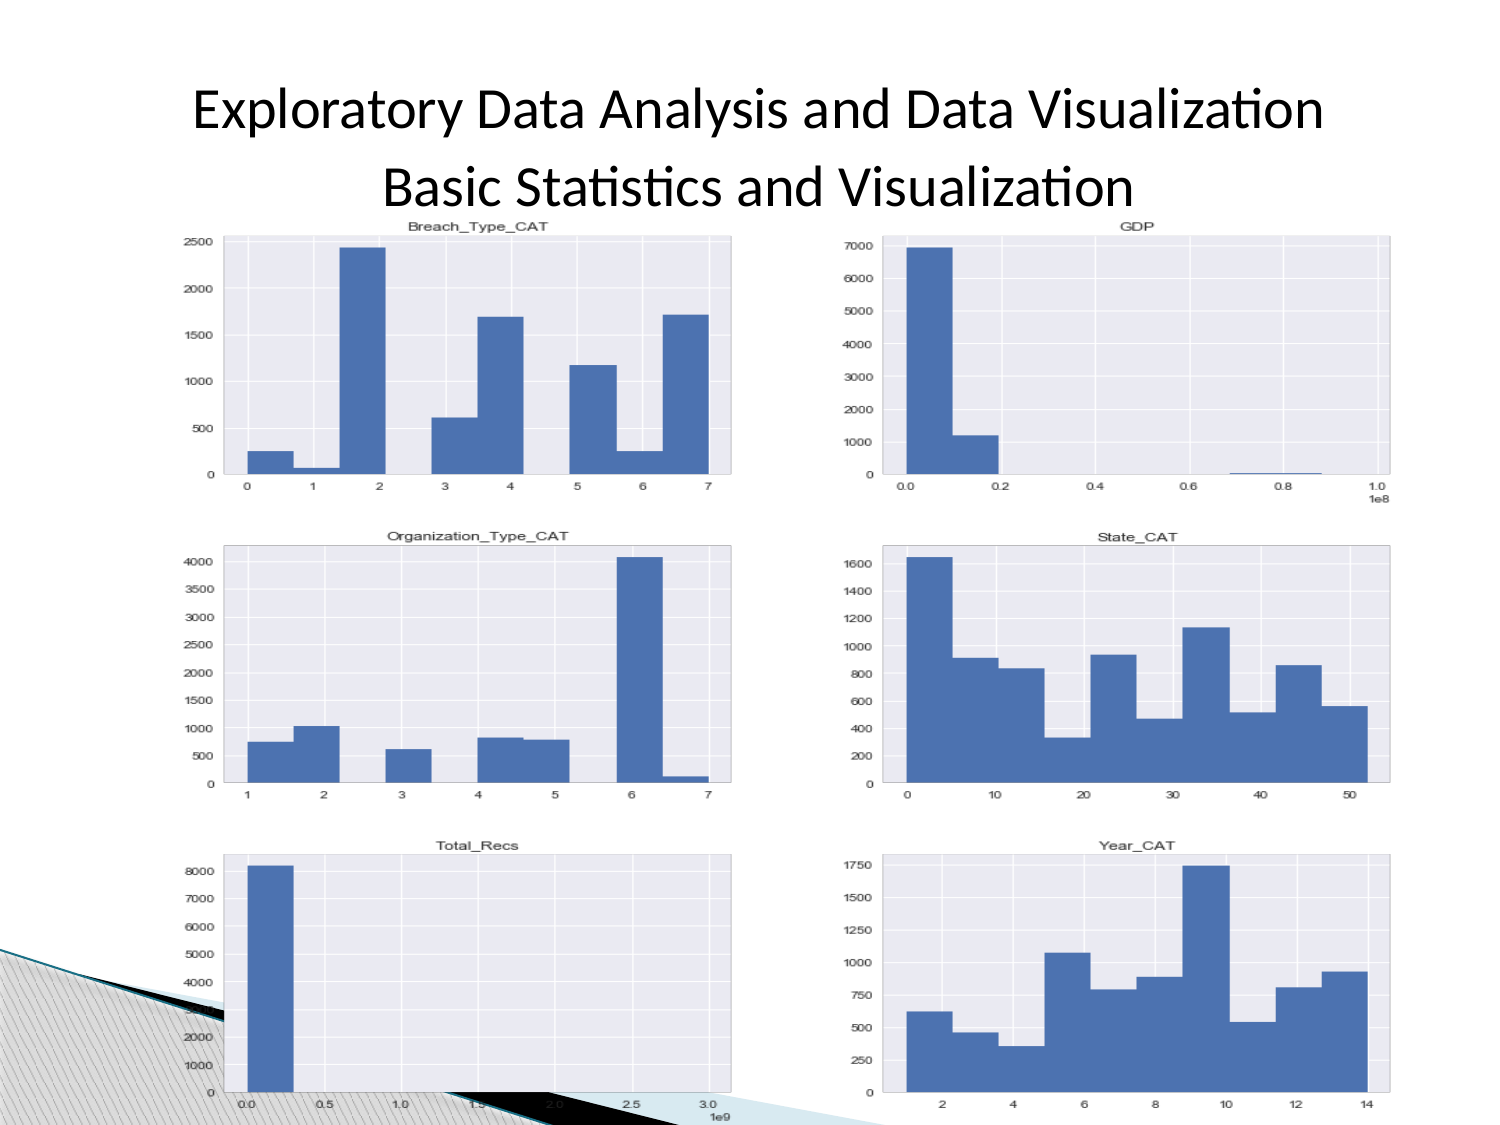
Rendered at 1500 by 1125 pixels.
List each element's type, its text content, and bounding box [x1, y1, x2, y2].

list Exploratory Data Analysis and Data Visualization Basic Statistics and Visualization [75, 62, 1425, 1075]
picture [174, 215, 1401, 1125]
